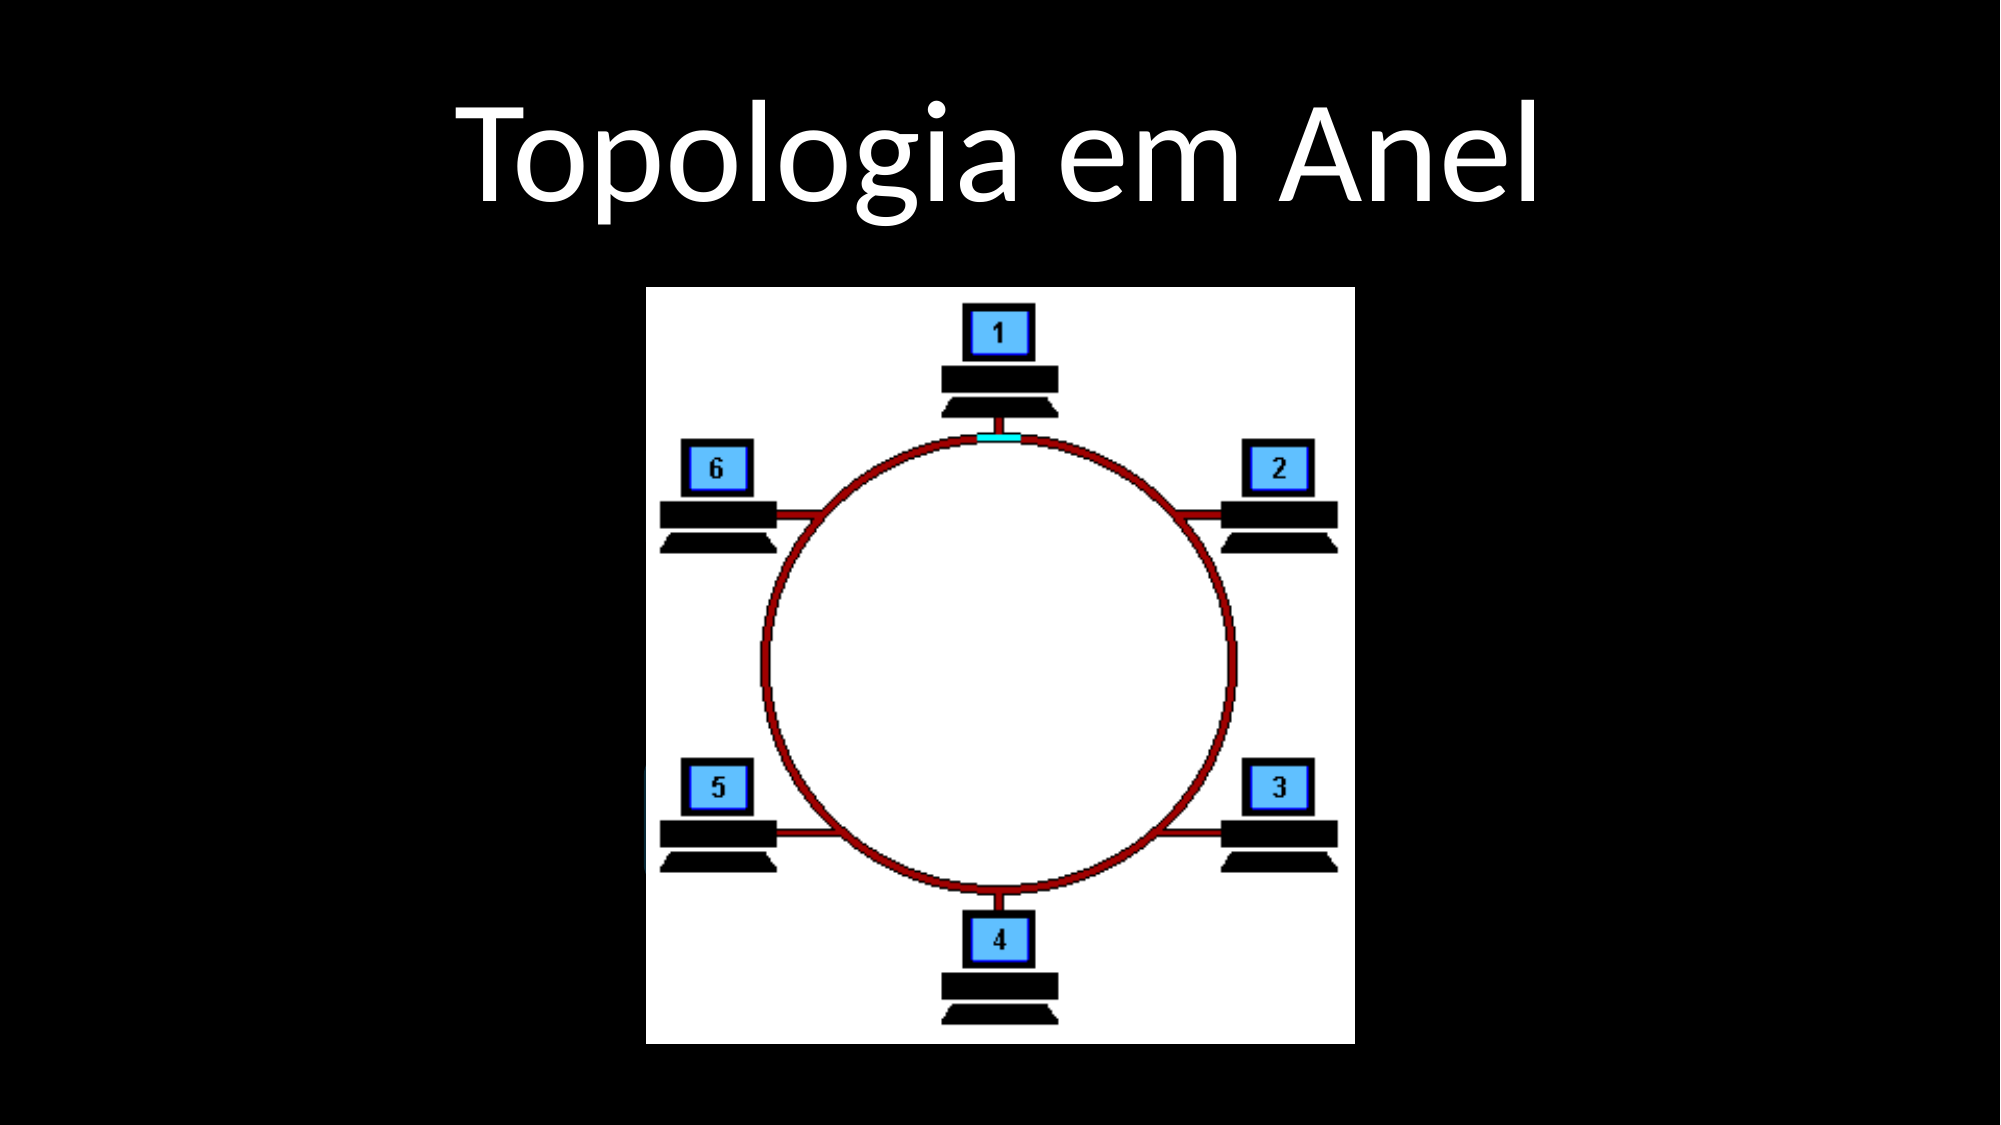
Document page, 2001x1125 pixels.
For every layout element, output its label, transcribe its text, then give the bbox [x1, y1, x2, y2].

title Topologia em Anel [137, 49, 1863, 259]
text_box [644, 287, 1355, 1045]
